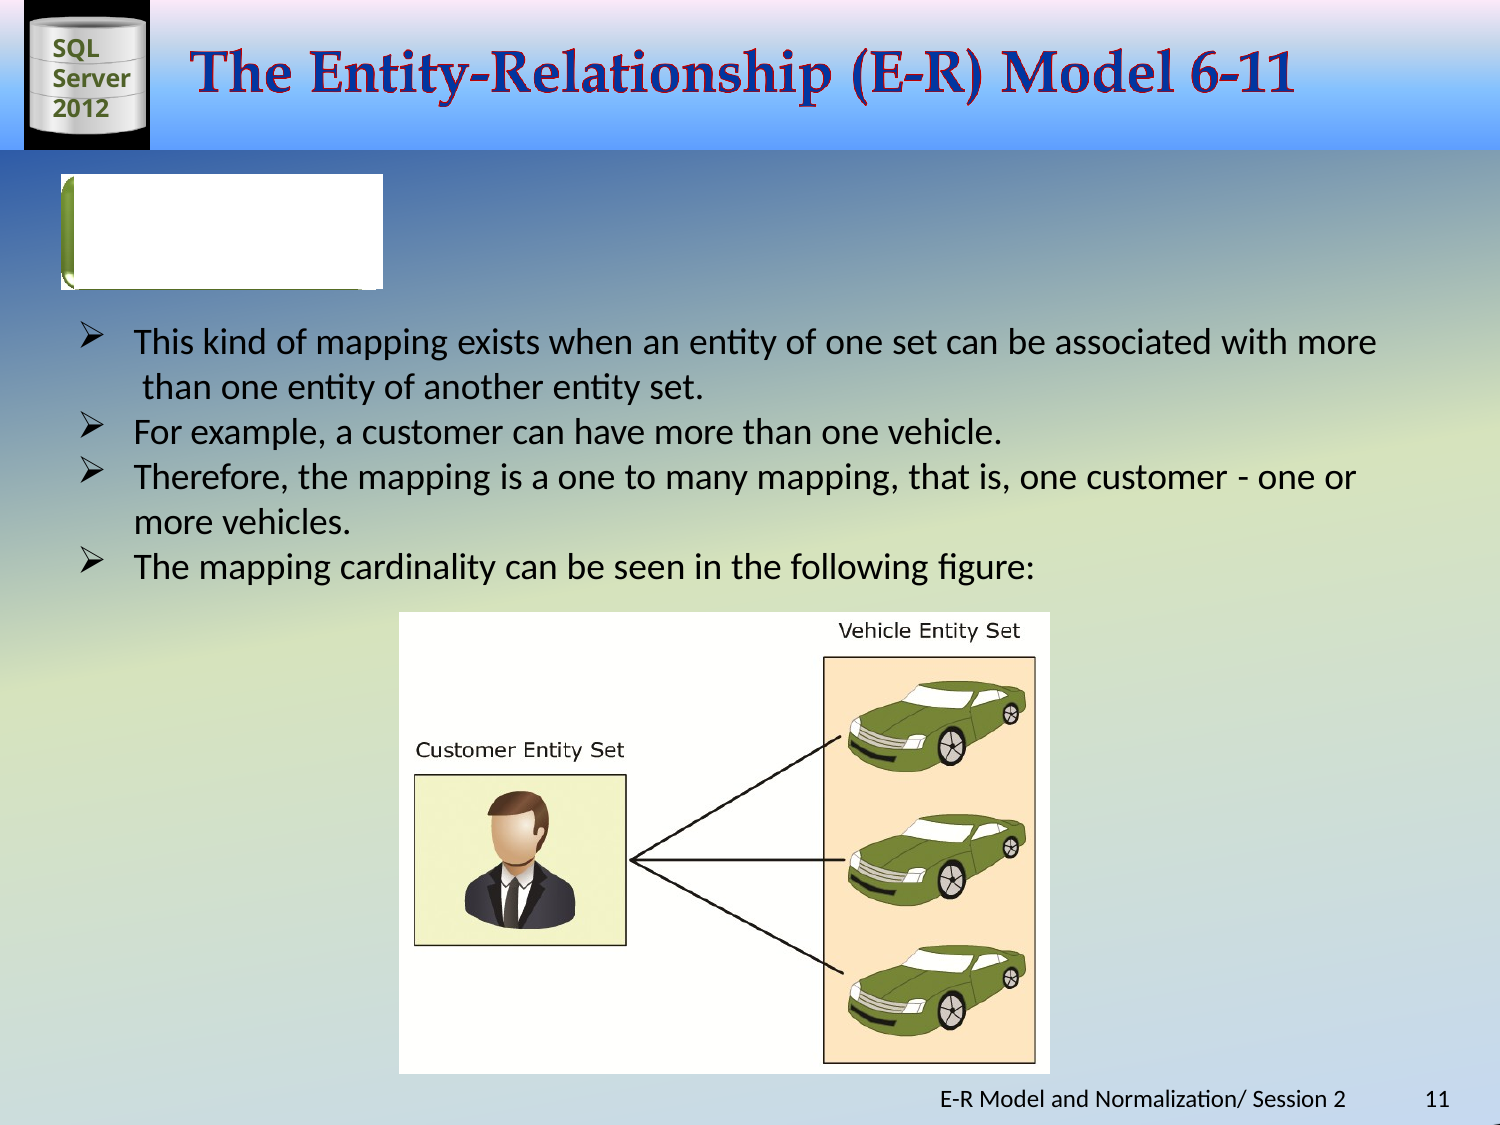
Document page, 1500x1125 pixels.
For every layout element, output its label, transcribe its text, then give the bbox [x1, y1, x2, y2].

picture [0, 151, 1500, 1125]
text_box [0, 0, 1500, 151]
picture [190, 47, 1294, 107]
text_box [61, 174, 383, 290]
text_box This kind of mapping exists when an entity of one set can be associated with more than one entity of another entity set. For example, a customer can have more than one vehicle. Therefore, the mapping is a one to many mapping, that is, one customer - one or more vehicles. The mapping cardinality can be seen in the following figure: [75, 315, 1386, 588]
slide_number 11 [1418, 1086, 1457, 1125]
slide_number E-R Model and Normalization/ Session 2 [938, 1086, 1350, 1125]
